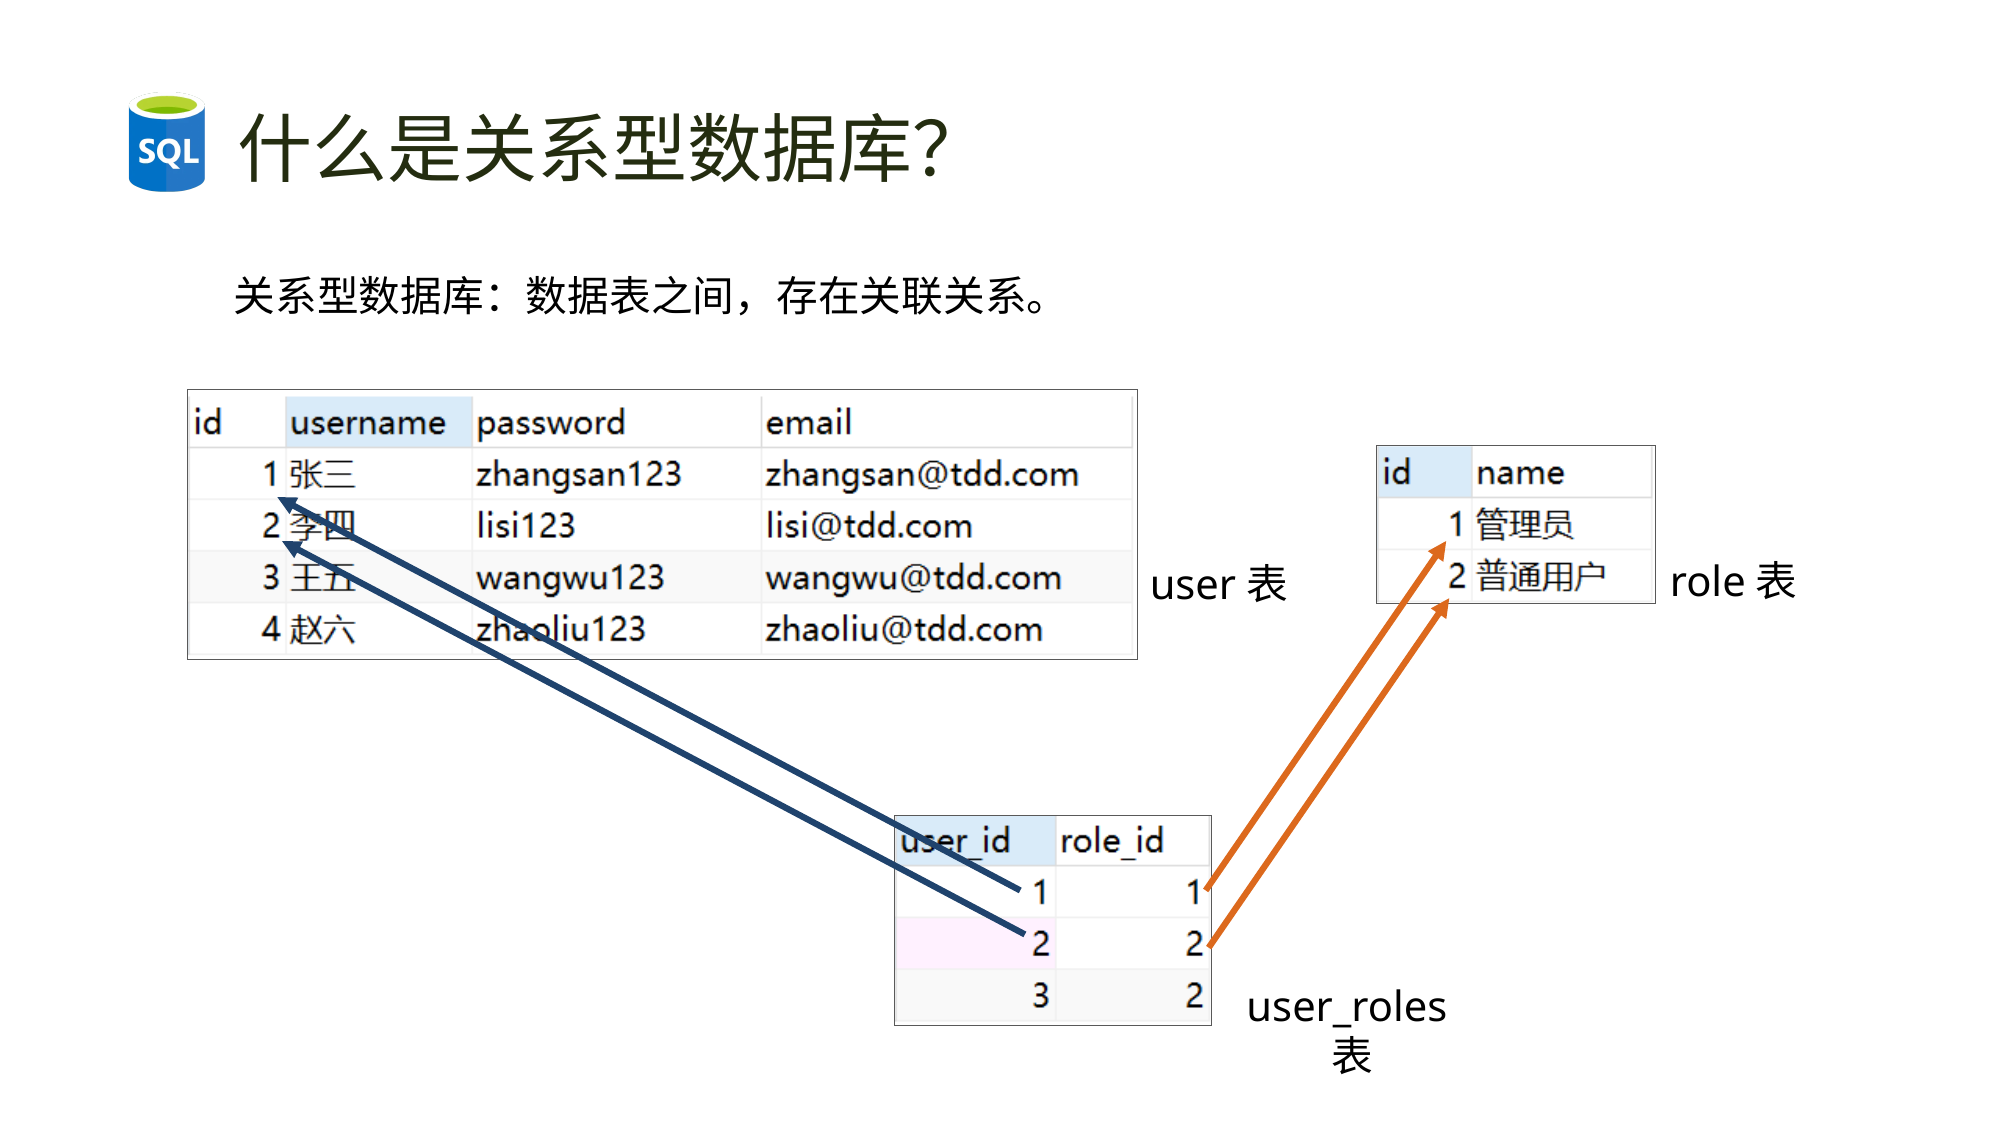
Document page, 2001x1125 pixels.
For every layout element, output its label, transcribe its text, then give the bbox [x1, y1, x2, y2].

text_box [894, 815, 1493, 1038]
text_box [277, 496, 1021, 891]
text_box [1205, 541, 1447, 891]
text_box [71, 91, 1007, 201]
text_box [281, 540, 1025, 935]
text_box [1208, 598, 1450, 948]
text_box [1375, 445, 1832, 614]
text_box 关系型数据库：数据表之间，存在关联关系。 [218, 262, 1791, 327]
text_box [187, 389, 1317, 660]
